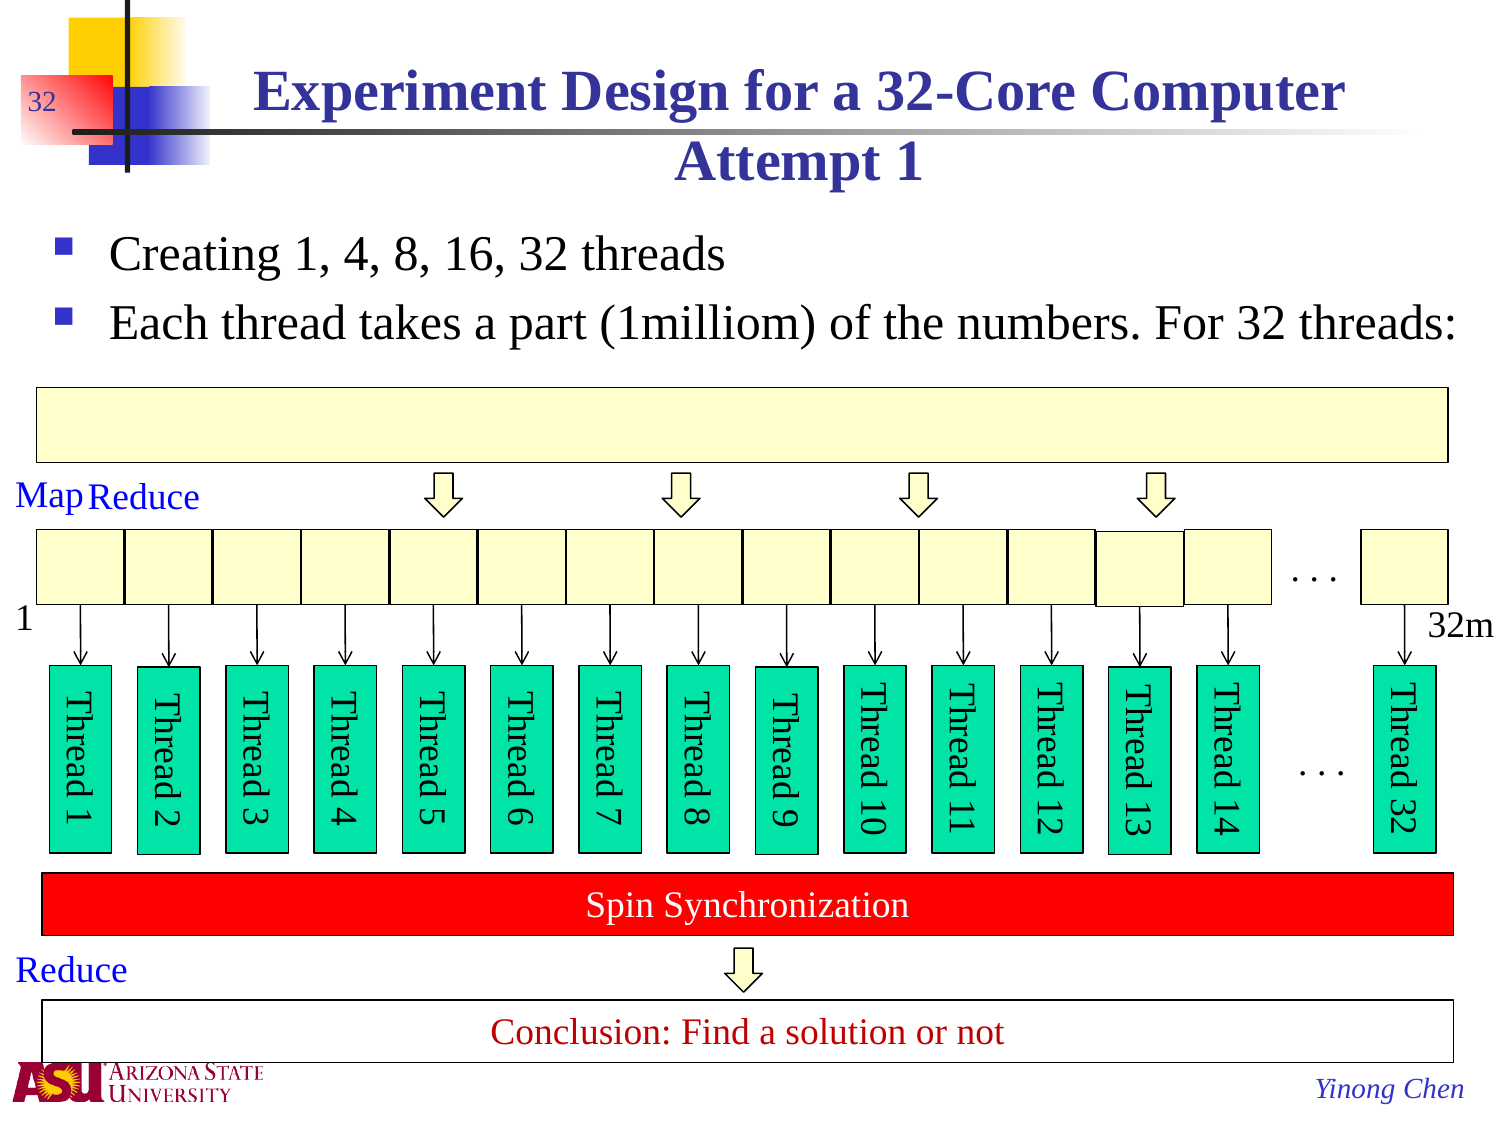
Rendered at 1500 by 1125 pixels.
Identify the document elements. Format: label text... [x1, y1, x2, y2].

text_box Thread 32 [1373, 665, 1436, 853]
title Experiment Design for a 32-Core Computer Attempt 1 [112, 49, 1488, 201]
text_box Thread 6 [490, 665, 554, 853]
text_box Thread 10 [843, 665, 907, 853]
text_box [566, 529, 654, 605]
text_box Thread 14 [1196, 665, 1260, 853]
text_box [36, 529, 125, 605]
text_box [213, 529, 301, 605]
text_box [662, 473, 700, 518]
slide_number 32 [12, 49, 141, 126]
list Creating 1, 4, 8, 16, 32 threads Each thread takes a part (1milliom) of the numbers. For 32 threads: [37, 212, 1489, 413]
text_box Spin Synchronization [41, 873, 1454, 936]
text_box Thread 1 [49, 665, 112, 853]
picture [12, 1062, 263, 1102]
text_box [919, 529, 1007, 605]
text_box [1096, 531, 1184, 607]
text_box Thread 5 [402, 665, 465, 853]
text_box [1360, 529, 1449, 605]
text_box Reduce [72, 464, 216, 525]
text_box [389, 529, 477, 605]
text_box Map [0, 462, 99, 523]
text_box Thread 9 [755, 667, 818, 855]
text_box 1 [0, 585, 49, 645]
text_box Conclusion: Find a solution or not [41, 999, 1454, 1063]
text_box Thread 11 [932, 665, 995, 853]
text_box . . . [1283, 730, 1361, 791]
text_box Thread 4 [314, 665, 377, 853]
text_box [478, 529, 566, 605]
text_box Thread 2 [137, 667, 201, 855]
text_box . . . [1275, 536, 1354, 597]
text_box [1007, 529, 1096, 605]
text_box [654, 529, 742, 605]
text_box [424, 473, 463, 518]
text_box [742, 529, 831, 605]
text_box [301, 529, 389, 605]
text_box 32m [1412, 592, 1500, 652]
text_box [831, 529, 919, 605]
text_box Thread 13 [1108, 667, 1172, 855]
text_box Thread 8 [667, 665, 730, 853]
text_box [1137, 473, 1175, 518]
text_box Reduce [0, 937, 144, 998]
text_box [899, 473, 938, 518]
text_box Thread 7 [578, 665, 642, 853]
text_box [724, 948, 763, 993]
text_box [36, 387, 1449, 463]
text_box [1184, 529, 1272, 605]
text_box Thread 3 [225, 665, 289, 853]
text_box Thread 12 [1020, 665, 1083, 853]
text_box [125, 529, 213, 605]
